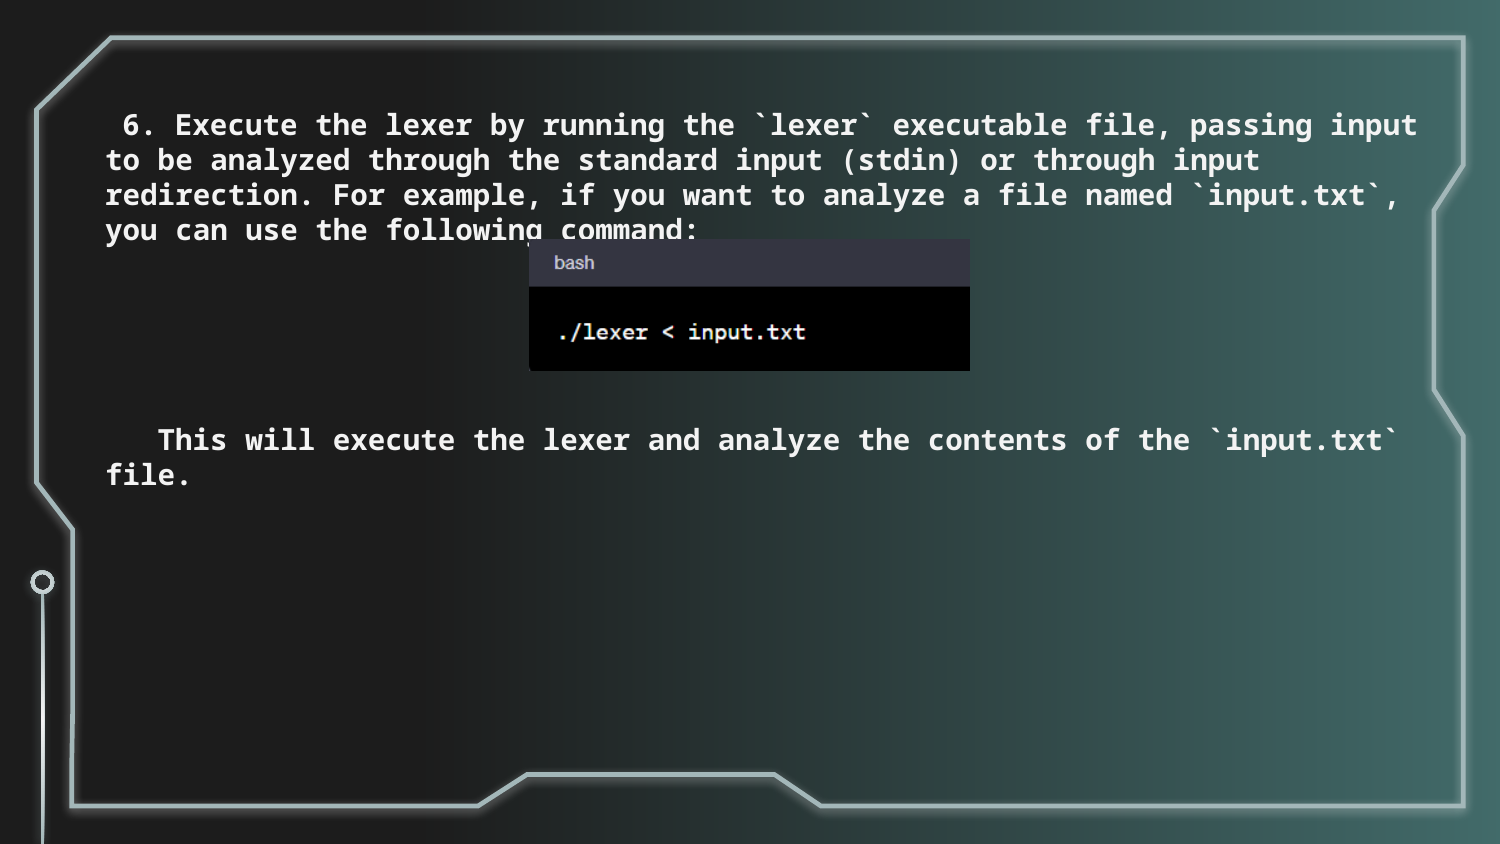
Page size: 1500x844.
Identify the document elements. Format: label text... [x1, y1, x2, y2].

picture [529, 238, 971, 371]
text_box 6. Execute the lexer by running the `lexer` executable file, passing input to be analyzed through the standard input (stdin) or through input redirection. For example, if you want to analyze a file named `input.txt`, you can use the following command: This will execute the lexer and analyze the contents of the `input.txt` file. [90, 91, 1441, 722]
